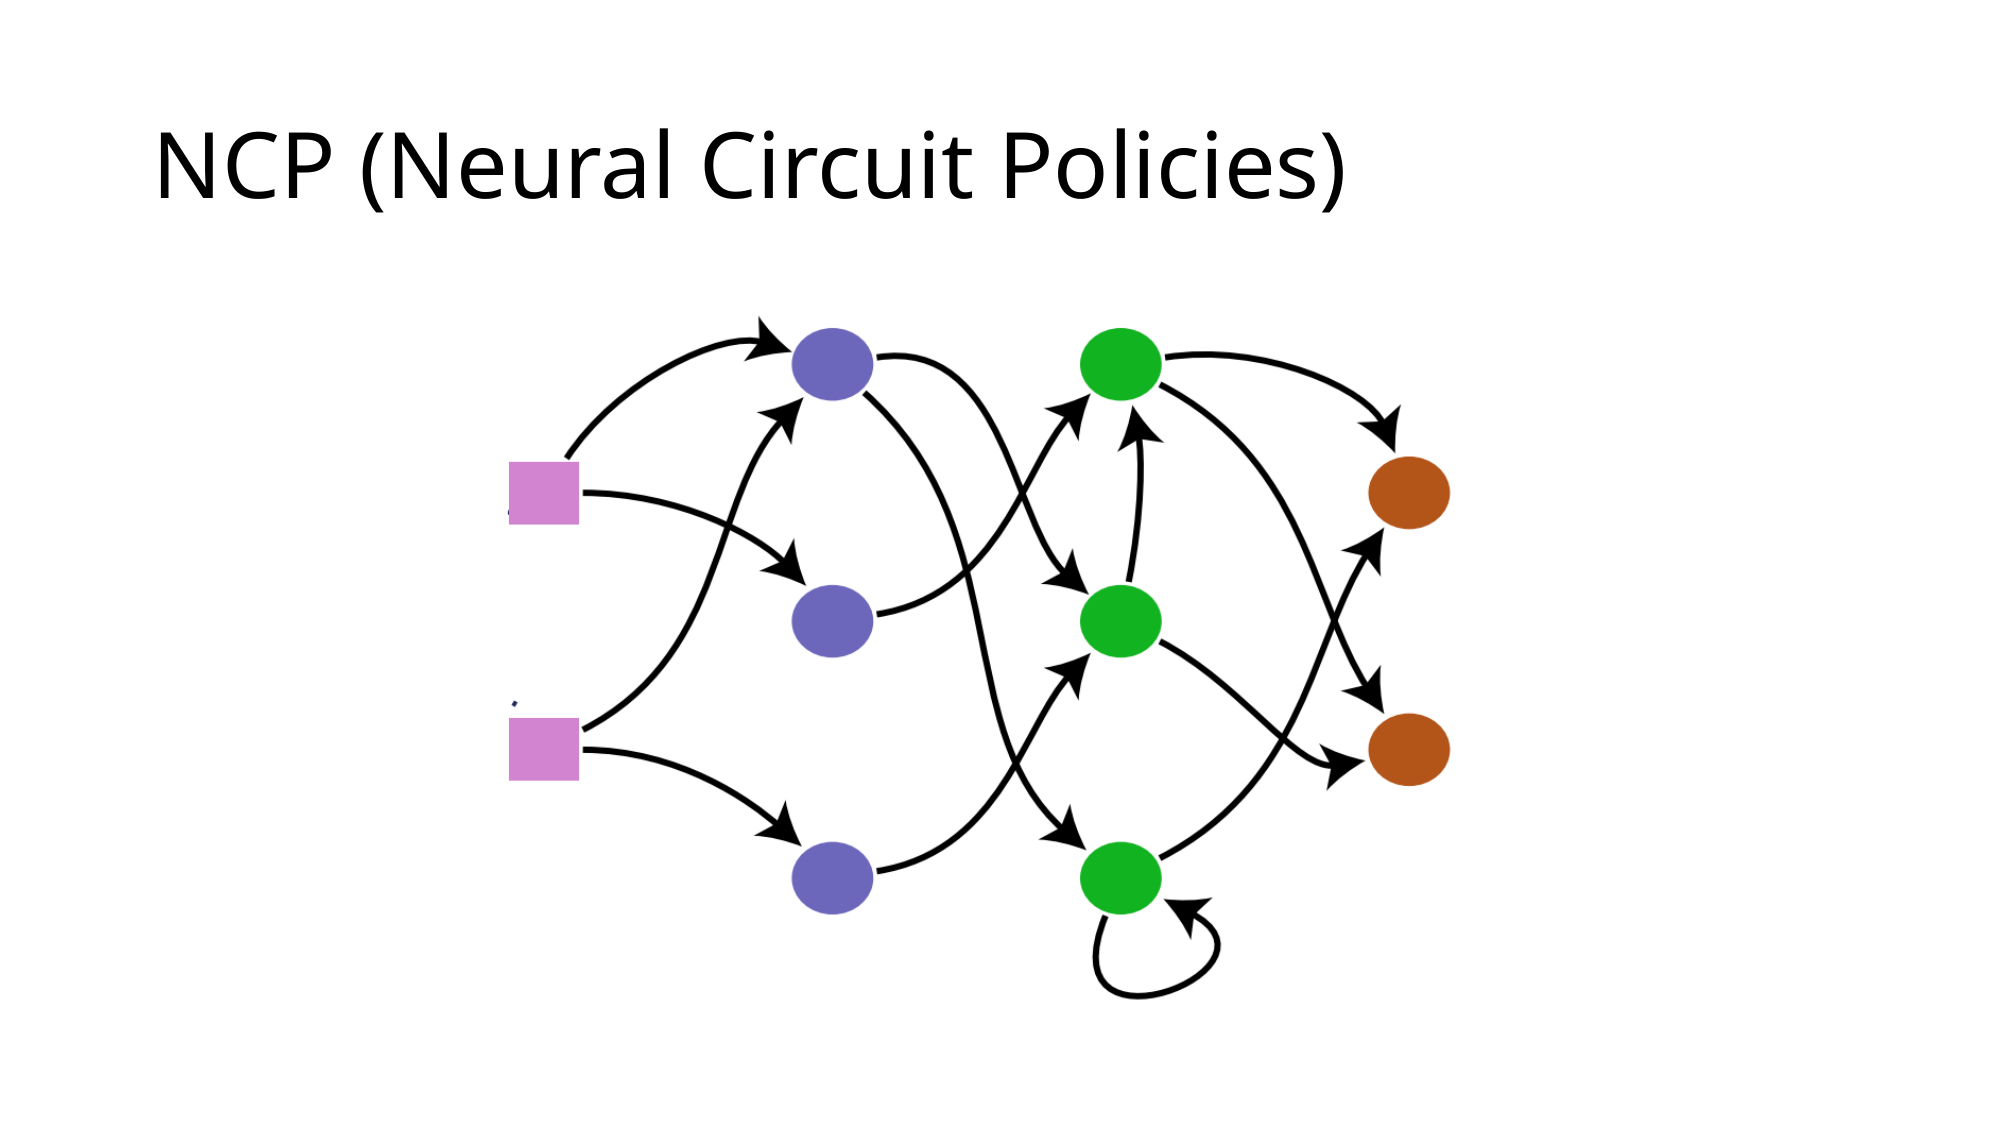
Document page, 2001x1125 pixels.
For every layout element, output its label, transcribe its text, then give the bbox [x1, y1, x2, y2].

picture [439, 277, 1560, 1041]
title NCP (Neural Circuit Policies) [137, 59, 1863, 278]
